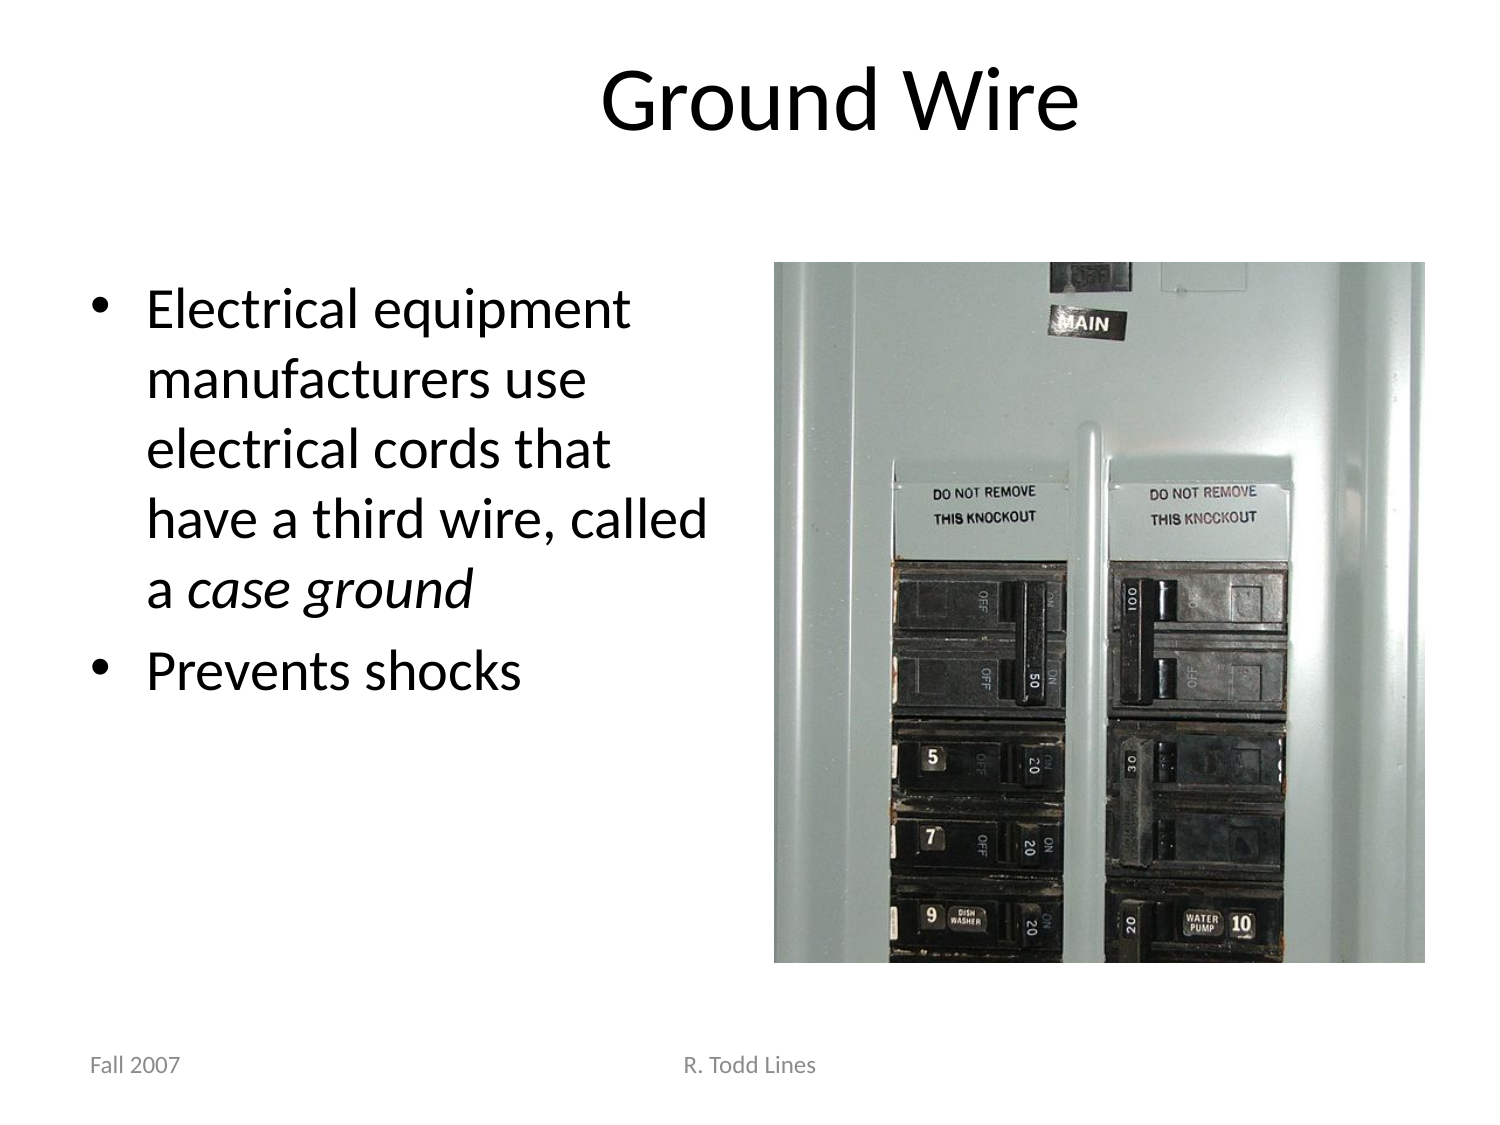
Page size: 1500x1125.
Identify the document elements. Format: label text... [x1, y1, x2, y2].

list Electrical equipment manufacturers use electrical cords that have a third wire, called a case ground Prevents shocks [75, 262, 737, 1005]
title Ground Wire [181, 0, 1500, 188]
picture [774, 262, 1425, 963]
slide_number Fall 2007 [75, 1024, 425, 1103]
footer R. Todd Lines [512, 1024, 988, 1103]
